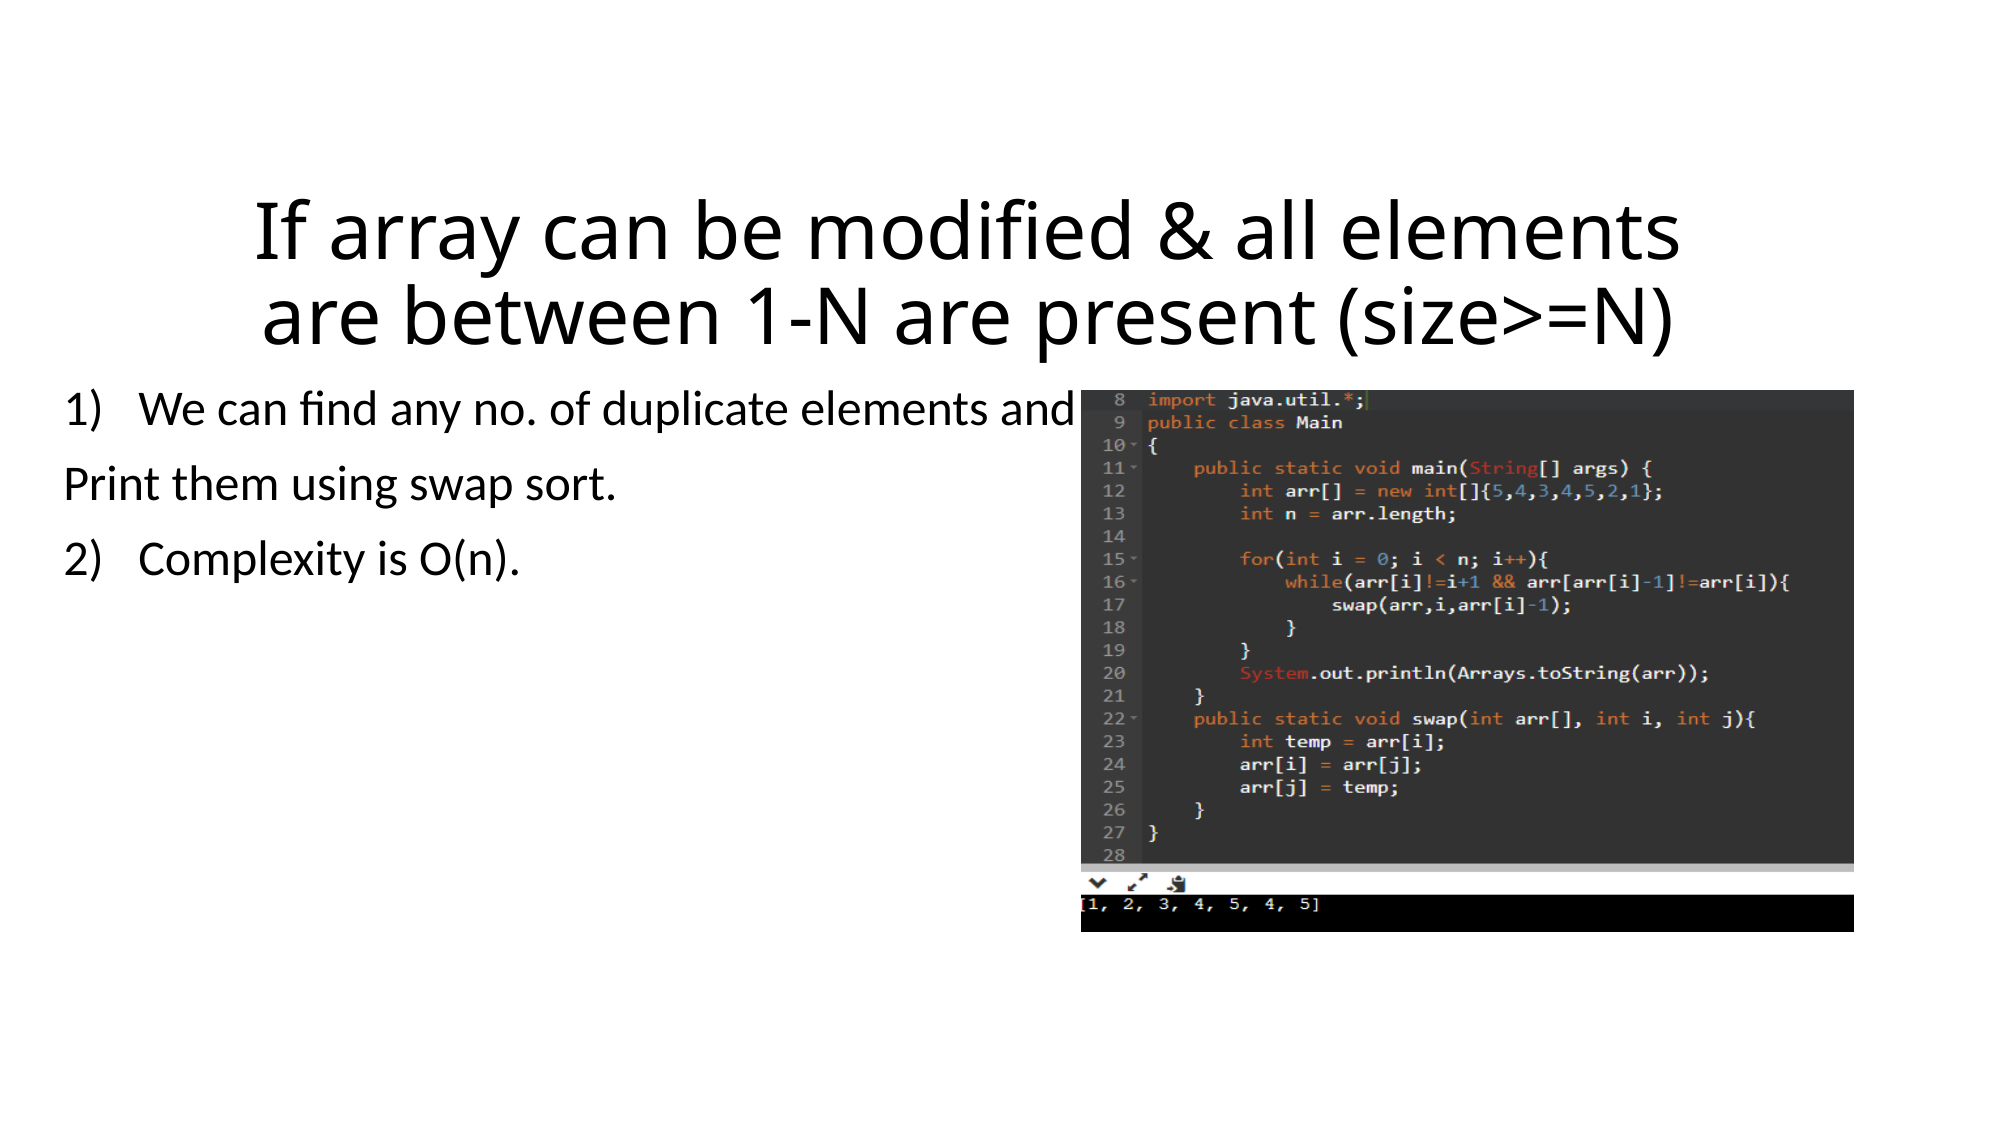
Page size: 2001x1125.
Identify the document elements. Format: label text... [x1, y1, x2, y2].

subtitle We can find any no. of duplicate elements and Print them using swap sort. Complexity is O(n). [48, 375, 1966, 1016]
picture [1081, 390, 1854, 932]
title If array can be modified & all elements are between 1-N are present (size>=N) [218, 134, 1719, 369]
